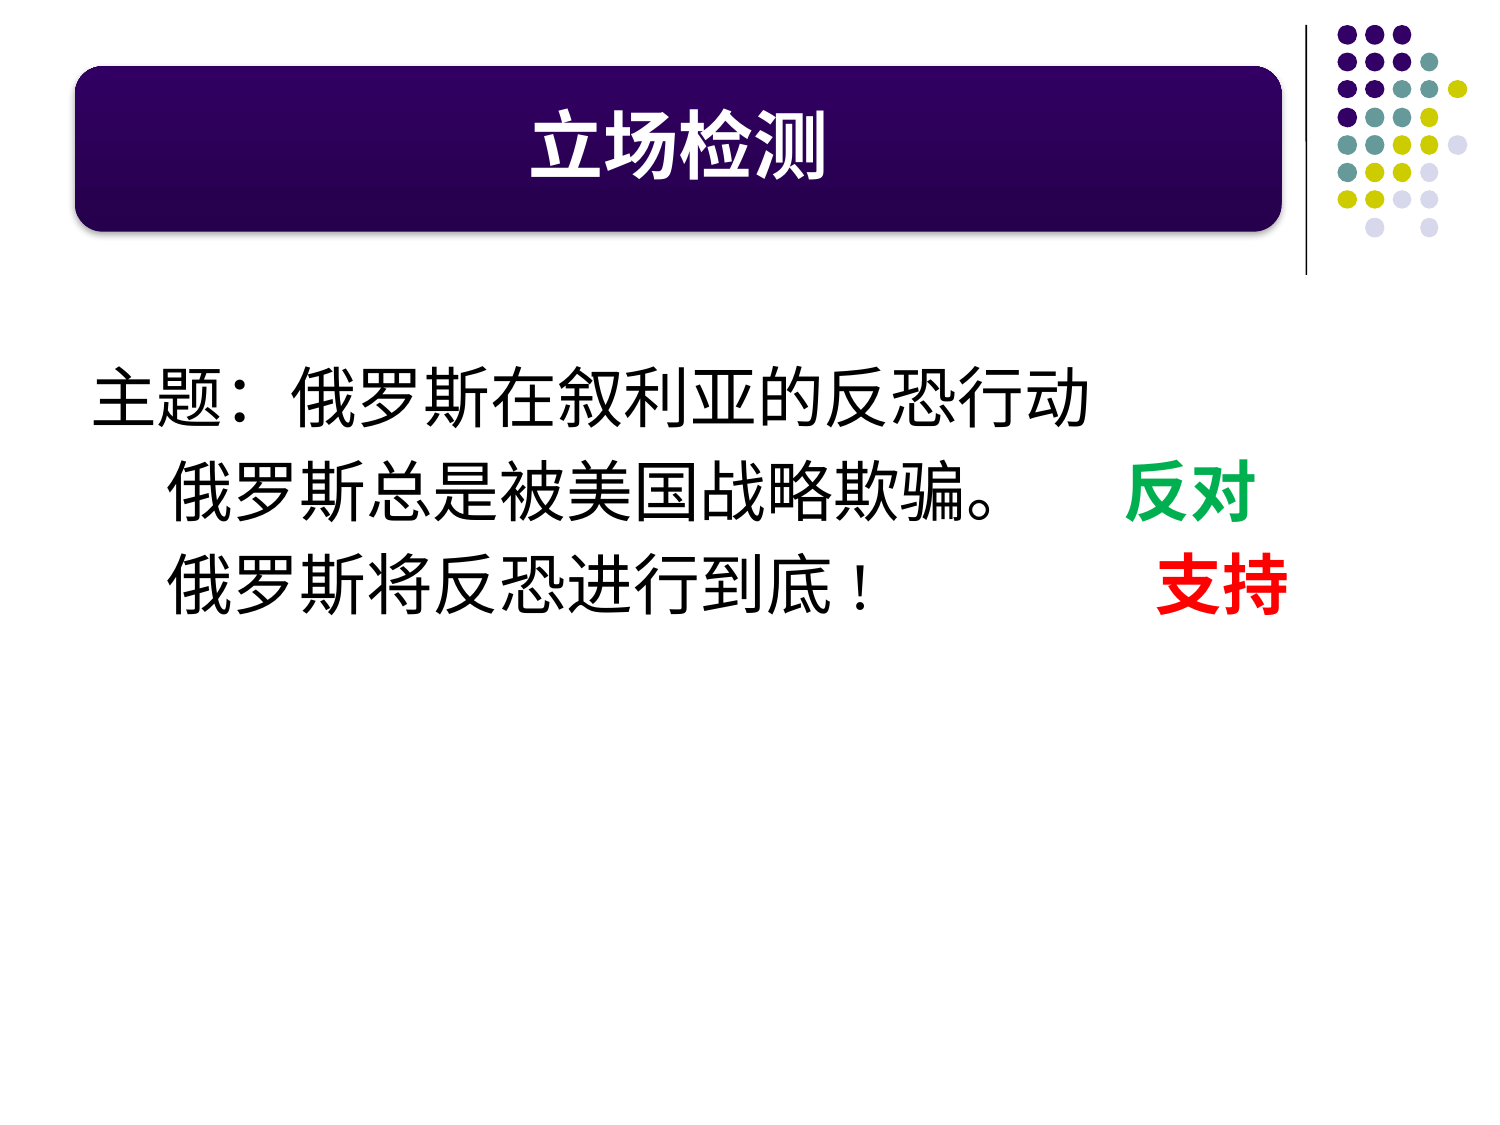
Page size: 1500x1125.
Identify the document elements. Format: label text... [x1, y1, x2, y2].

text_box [74, 66, 1282, 232]
list 主题：俄罗斯在叙利亚的反恐行动 俄罗斯总是被美国战略欺骗。 反对 俄罗斯将反恐进行到底! 支持 [75, 255, 1425, 980]
